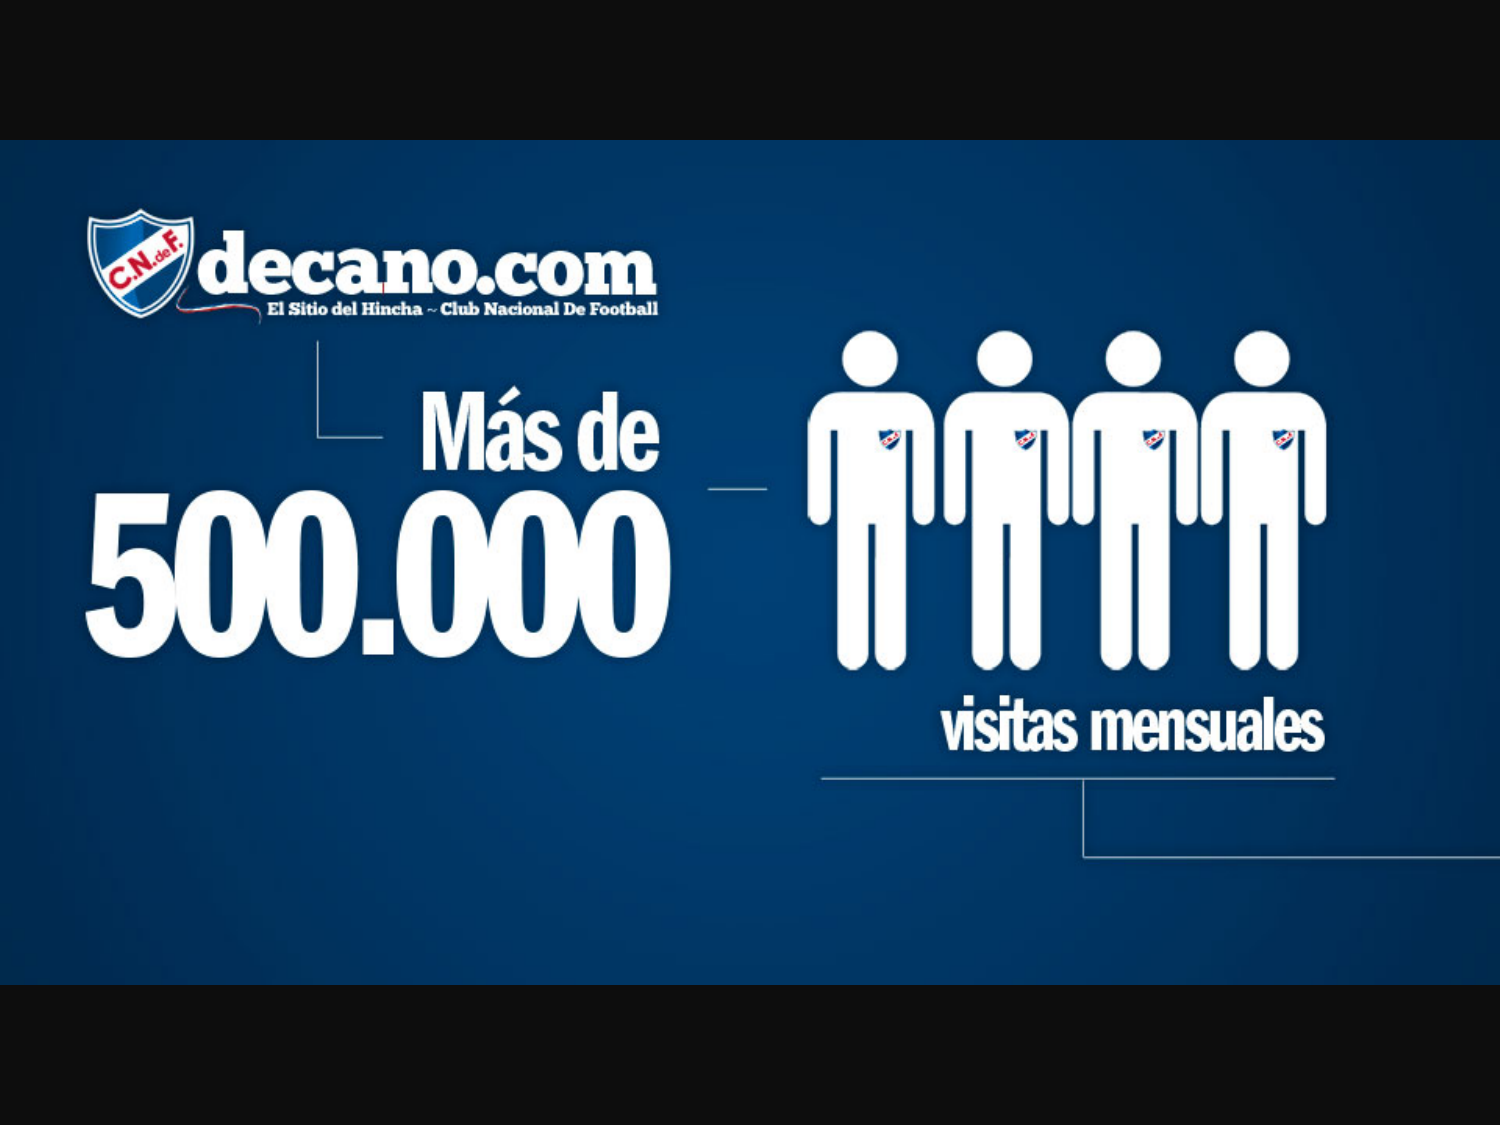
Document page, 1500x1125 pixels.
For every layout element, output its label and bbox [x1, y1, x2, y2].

picture [0, 140, 1500, 985]
